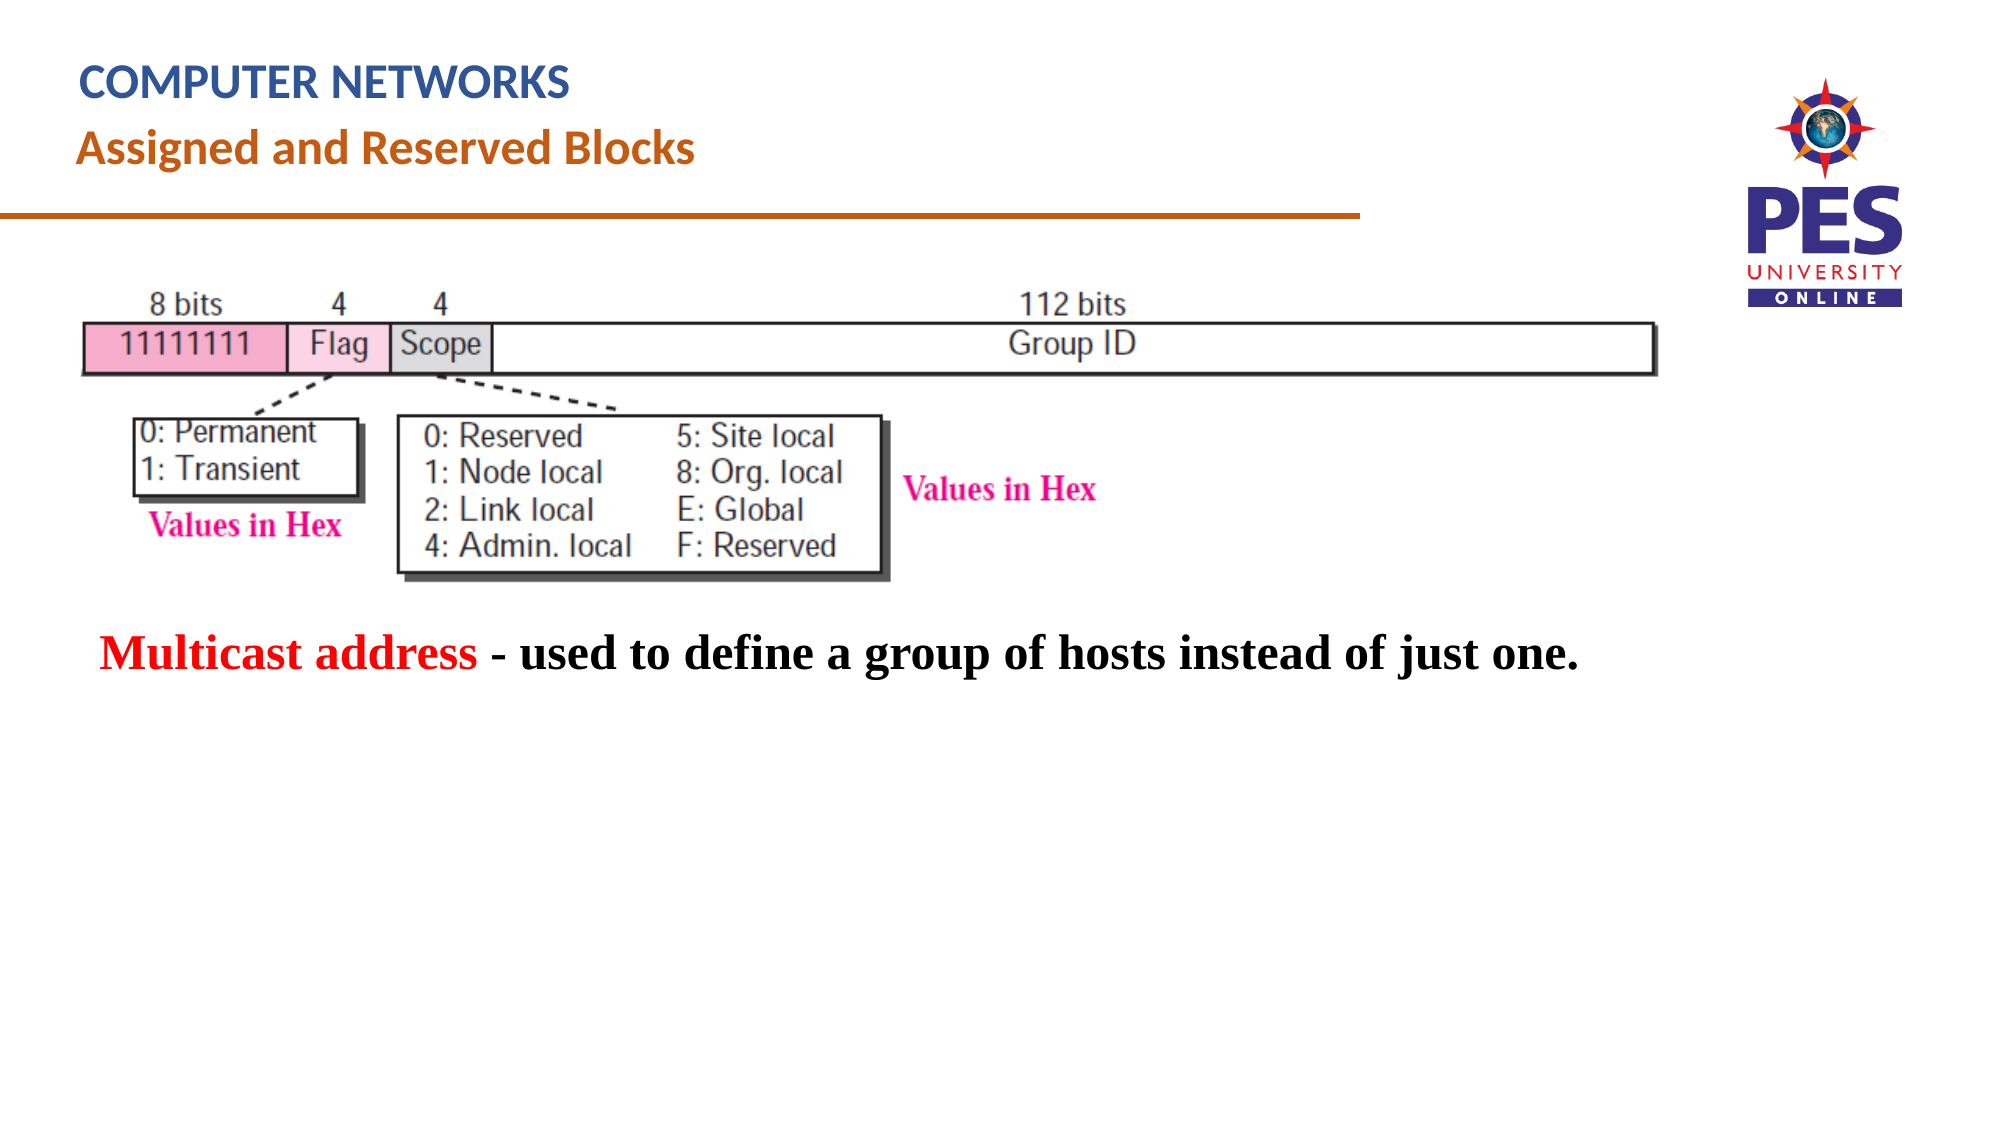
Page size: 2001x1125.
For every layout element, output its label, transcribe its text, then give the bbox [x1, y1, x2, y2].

text_box COMPUTER NETWORKS [64, 41, 1295, 106]
text_box Multicast address - used to define a group of hosts instead of just one. [84, 612, 1650, 687]
text_box Assigned and Reserved Blocks [60, 106, 1374, 182]
picture [60, 264, 1674, 601]
picture [1748, 76, 1902, 307]
